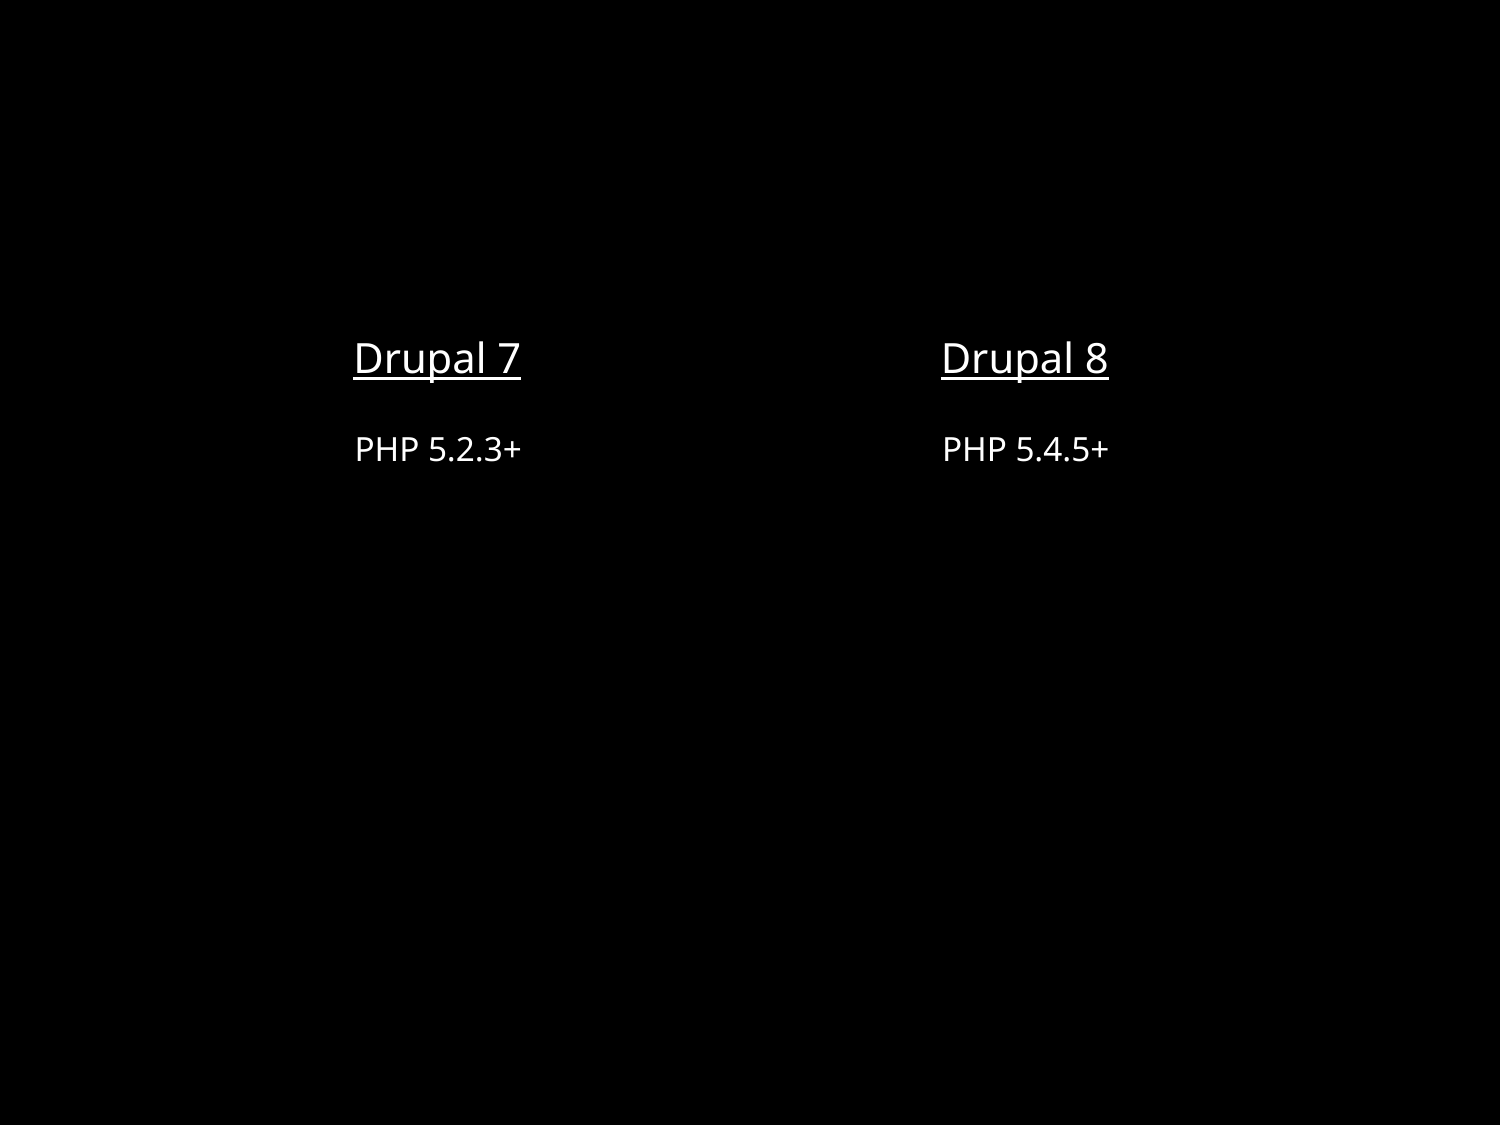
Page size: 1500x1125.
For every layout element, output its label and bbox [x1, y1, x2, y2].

text_box [0, 274, 1500, 851]
